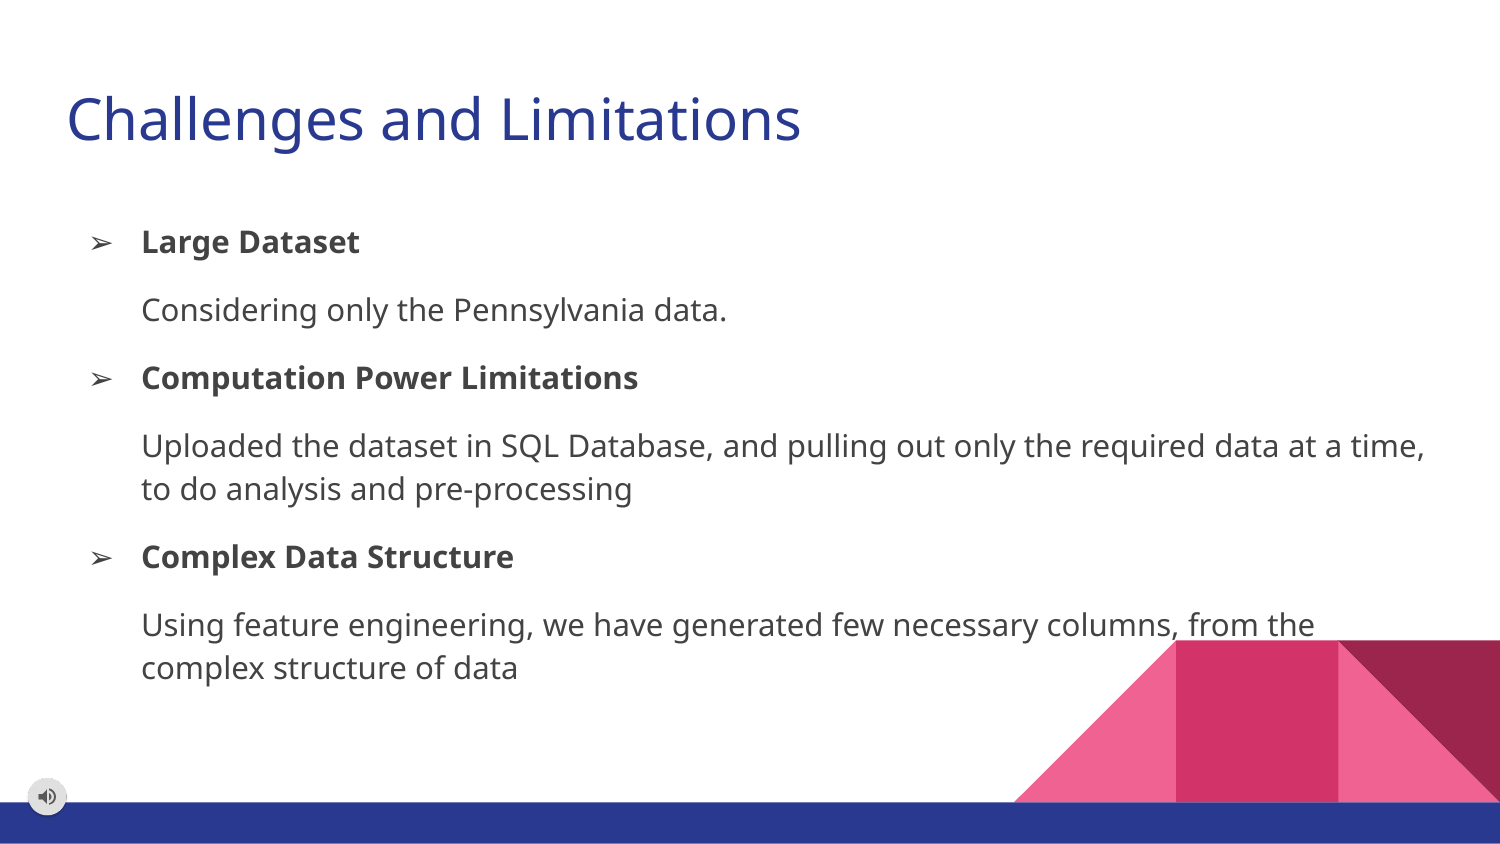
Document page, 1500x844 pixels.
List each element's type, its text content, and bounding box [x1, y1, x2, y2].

list Large Dataset Considering only the Pennsylvania data. Computation Power Limitations Uploaded the dataset in SQL Database, and pulling out only the required data at a time, to do analysis and pre-processing Complex Data Structure Using feature engineering, we have generated few necessary columns, from the complex structure of data [51, 201, 1449, 750]
picture [24, 774, 70, 819]
title Challenges and Limitations [51, 67, 1449, 167]
